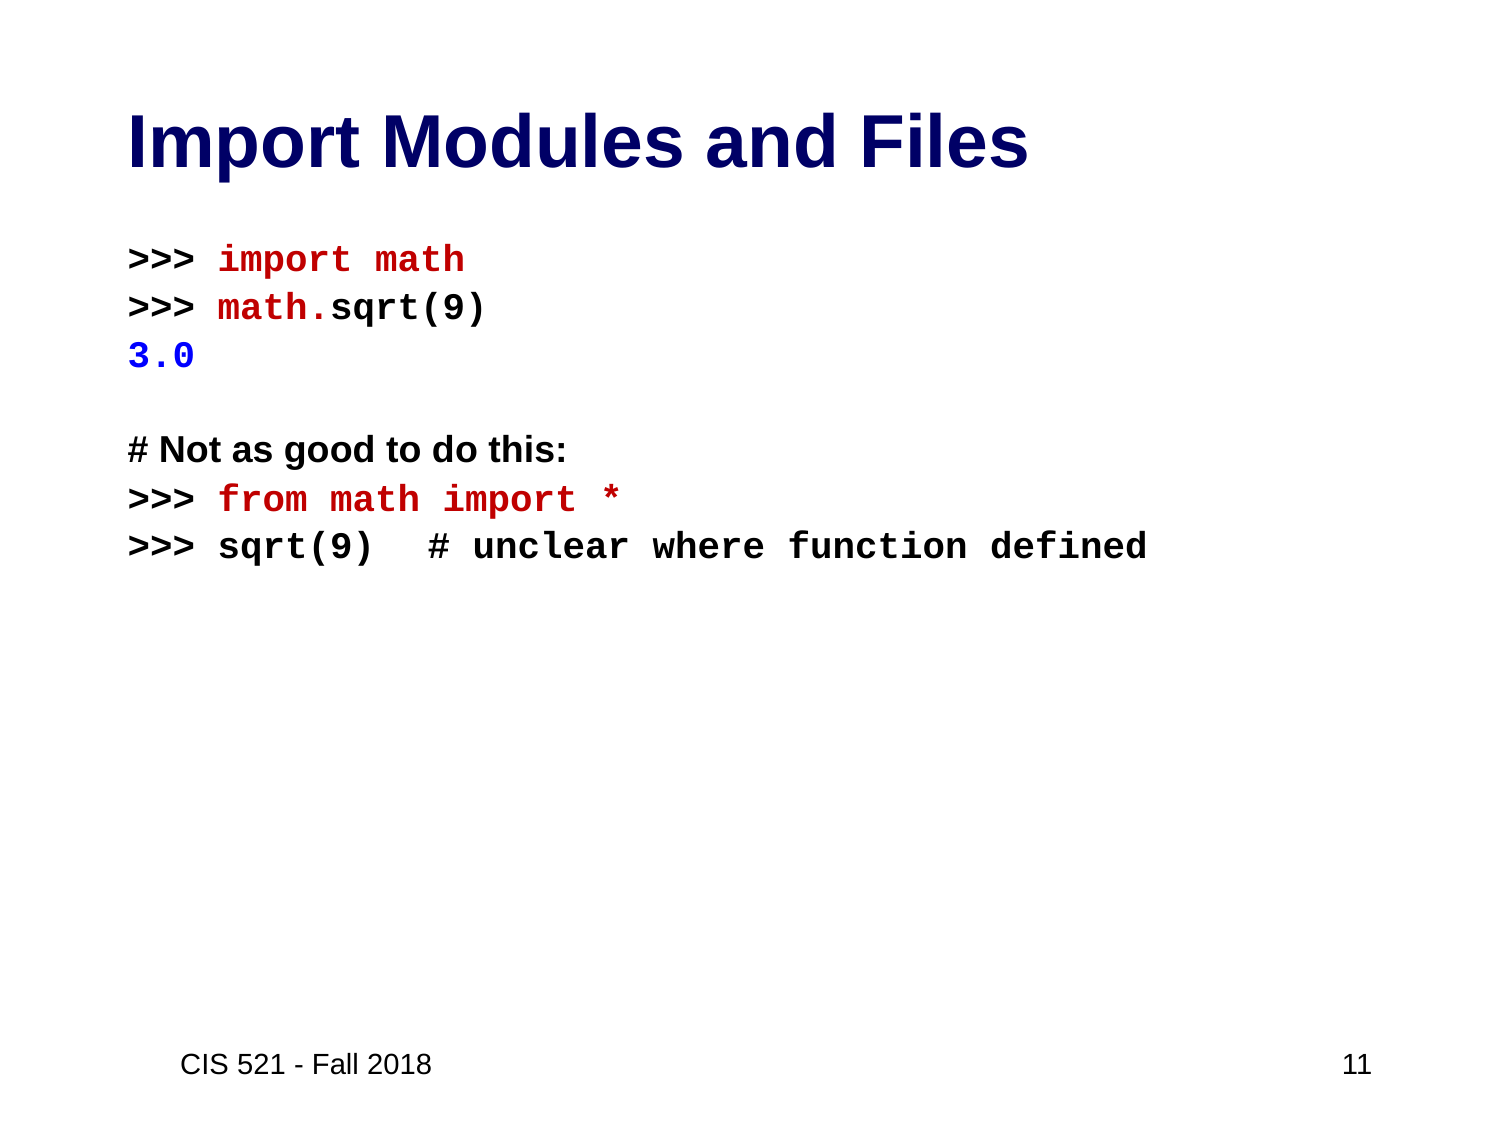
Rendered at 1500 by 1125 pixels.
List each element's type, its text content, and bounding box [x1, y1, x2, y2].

slide_number CIS 521 - Fall 2018 [112, 1024, 501, 1101]
slide_number 11 [1074, 1063, 1388, 1101]
list >>> import math >>> math.sqrt(9) 3.0 # Not as good to do this: >>> from math import * >>> sqrt(9) # unclear where function defined [112, 178, 1468, 1063]
text_box Import Modules and Files [112, 99, 1388, 175]
